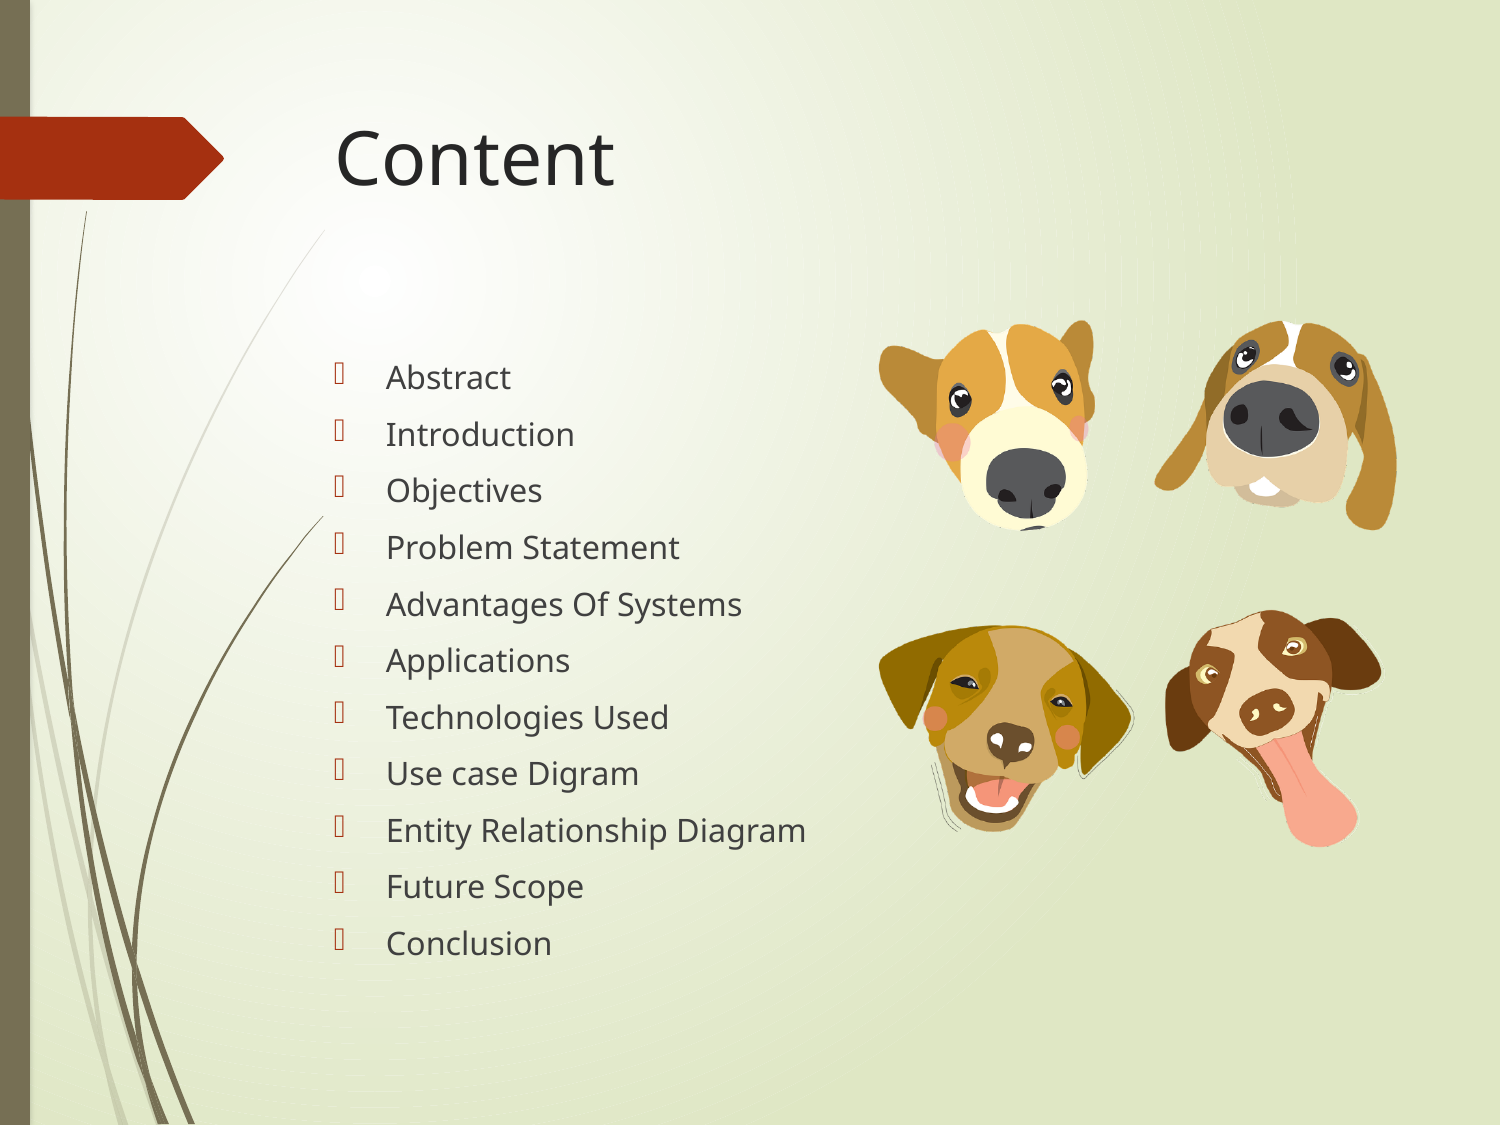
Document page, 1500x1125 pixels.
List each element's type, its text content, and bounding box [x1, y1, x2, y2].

title Content [319, 102, 1400, 313]
picture [844, 290, 1431, 878]
list Abstract Introduction Objectives Problem Statement Advantages Of Systems Applications Technologies Used Use case Digram Entity Relationship Diagram Future Scope Conclusion [318, 350, 1400, 970]
